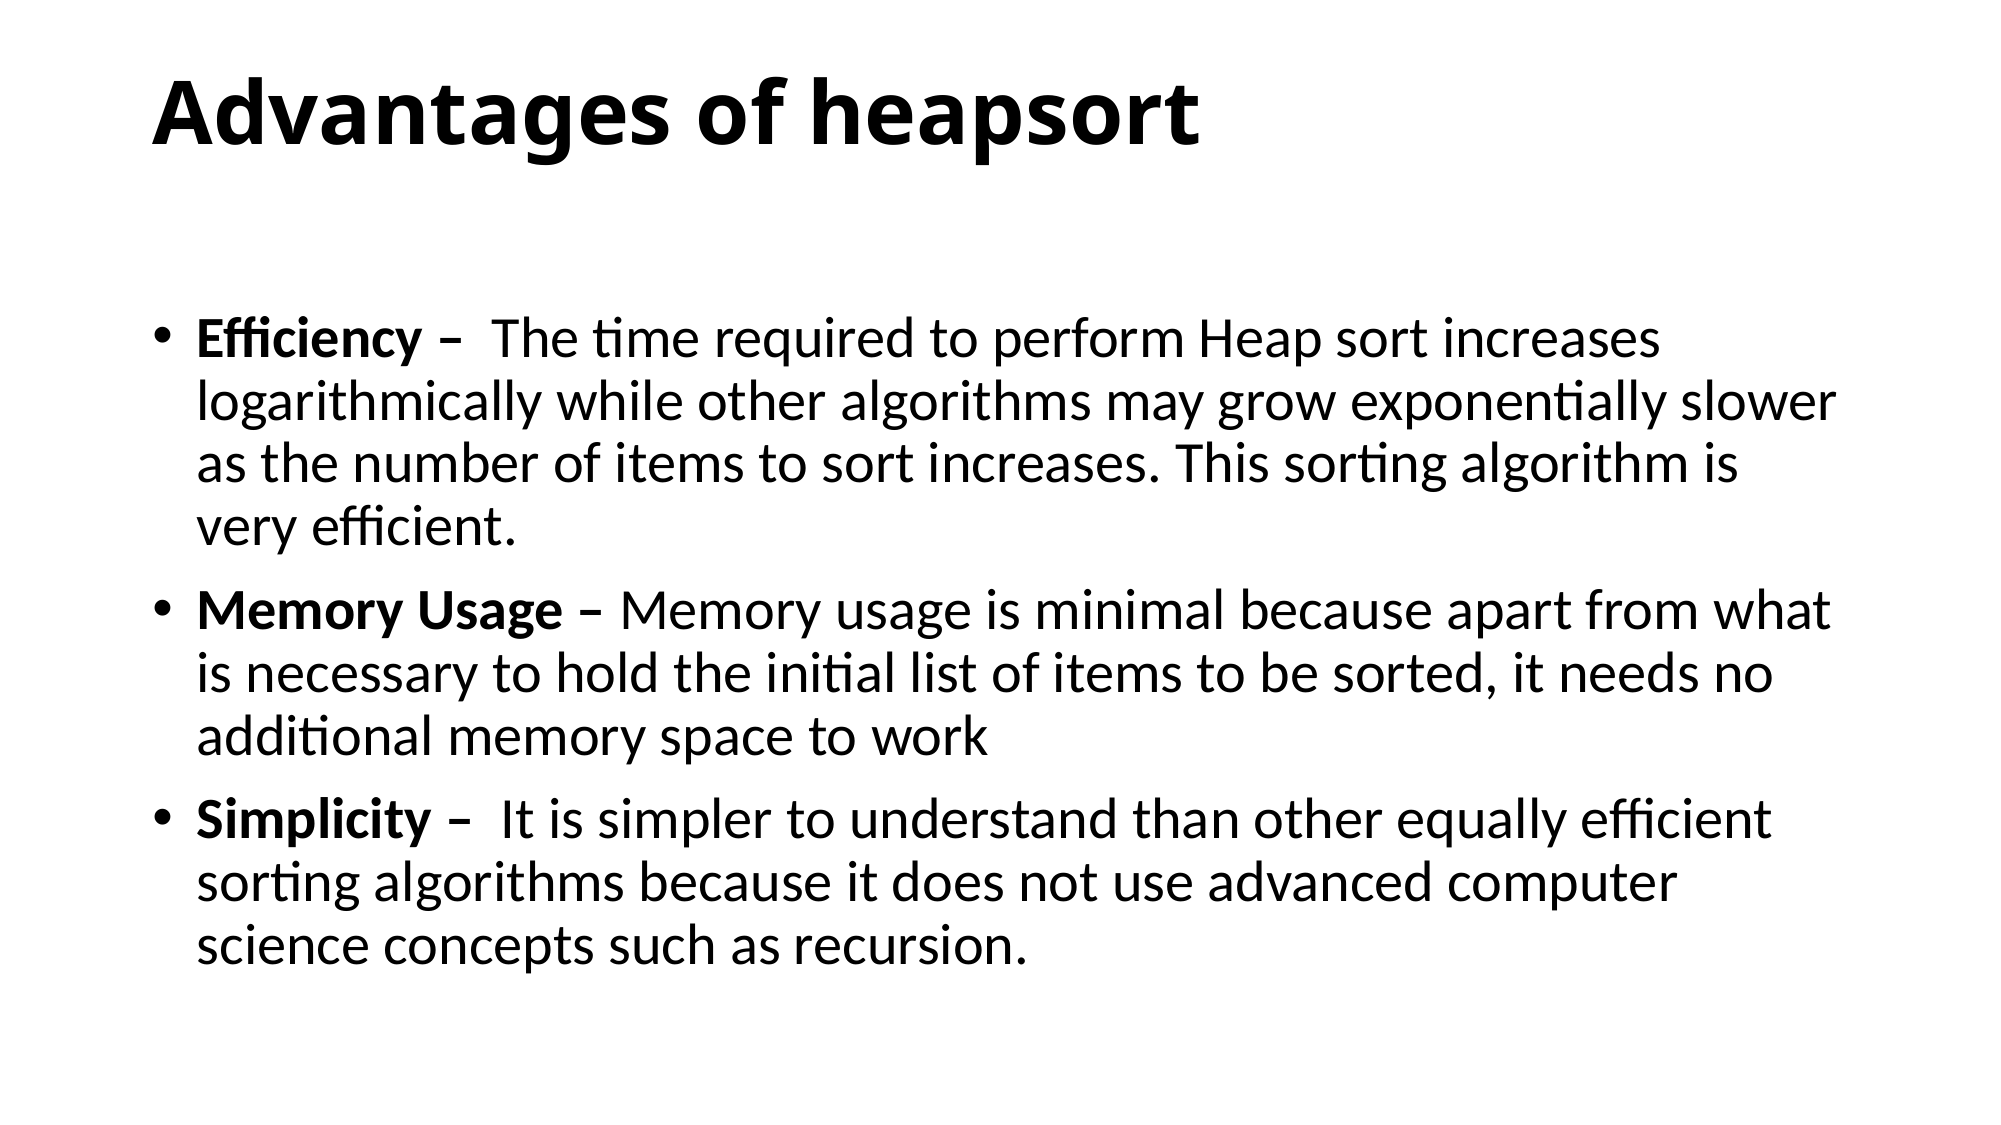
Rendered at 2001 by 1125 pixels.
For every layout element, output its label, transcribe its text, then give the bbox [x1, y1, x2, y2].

title Advantages of heapsort [137, 59, 1863, 278]
list Efficiency – The time required to perform Heap sort increases logarithmically while other algorithms may grow exponentially slower as the number of items to sort increases. This sorting algorithm is very efficient. Memory Usage – Memory usage is minimal because apart from what is necessary to hold the initial list of items to be sorted, it needs no additional memory space to work Simplicity – It is simpler to understand than other equally efficient sorting algorithms because it does not use advanced computer science concepts such as recursion. [137, 299, 1863, 1014]
